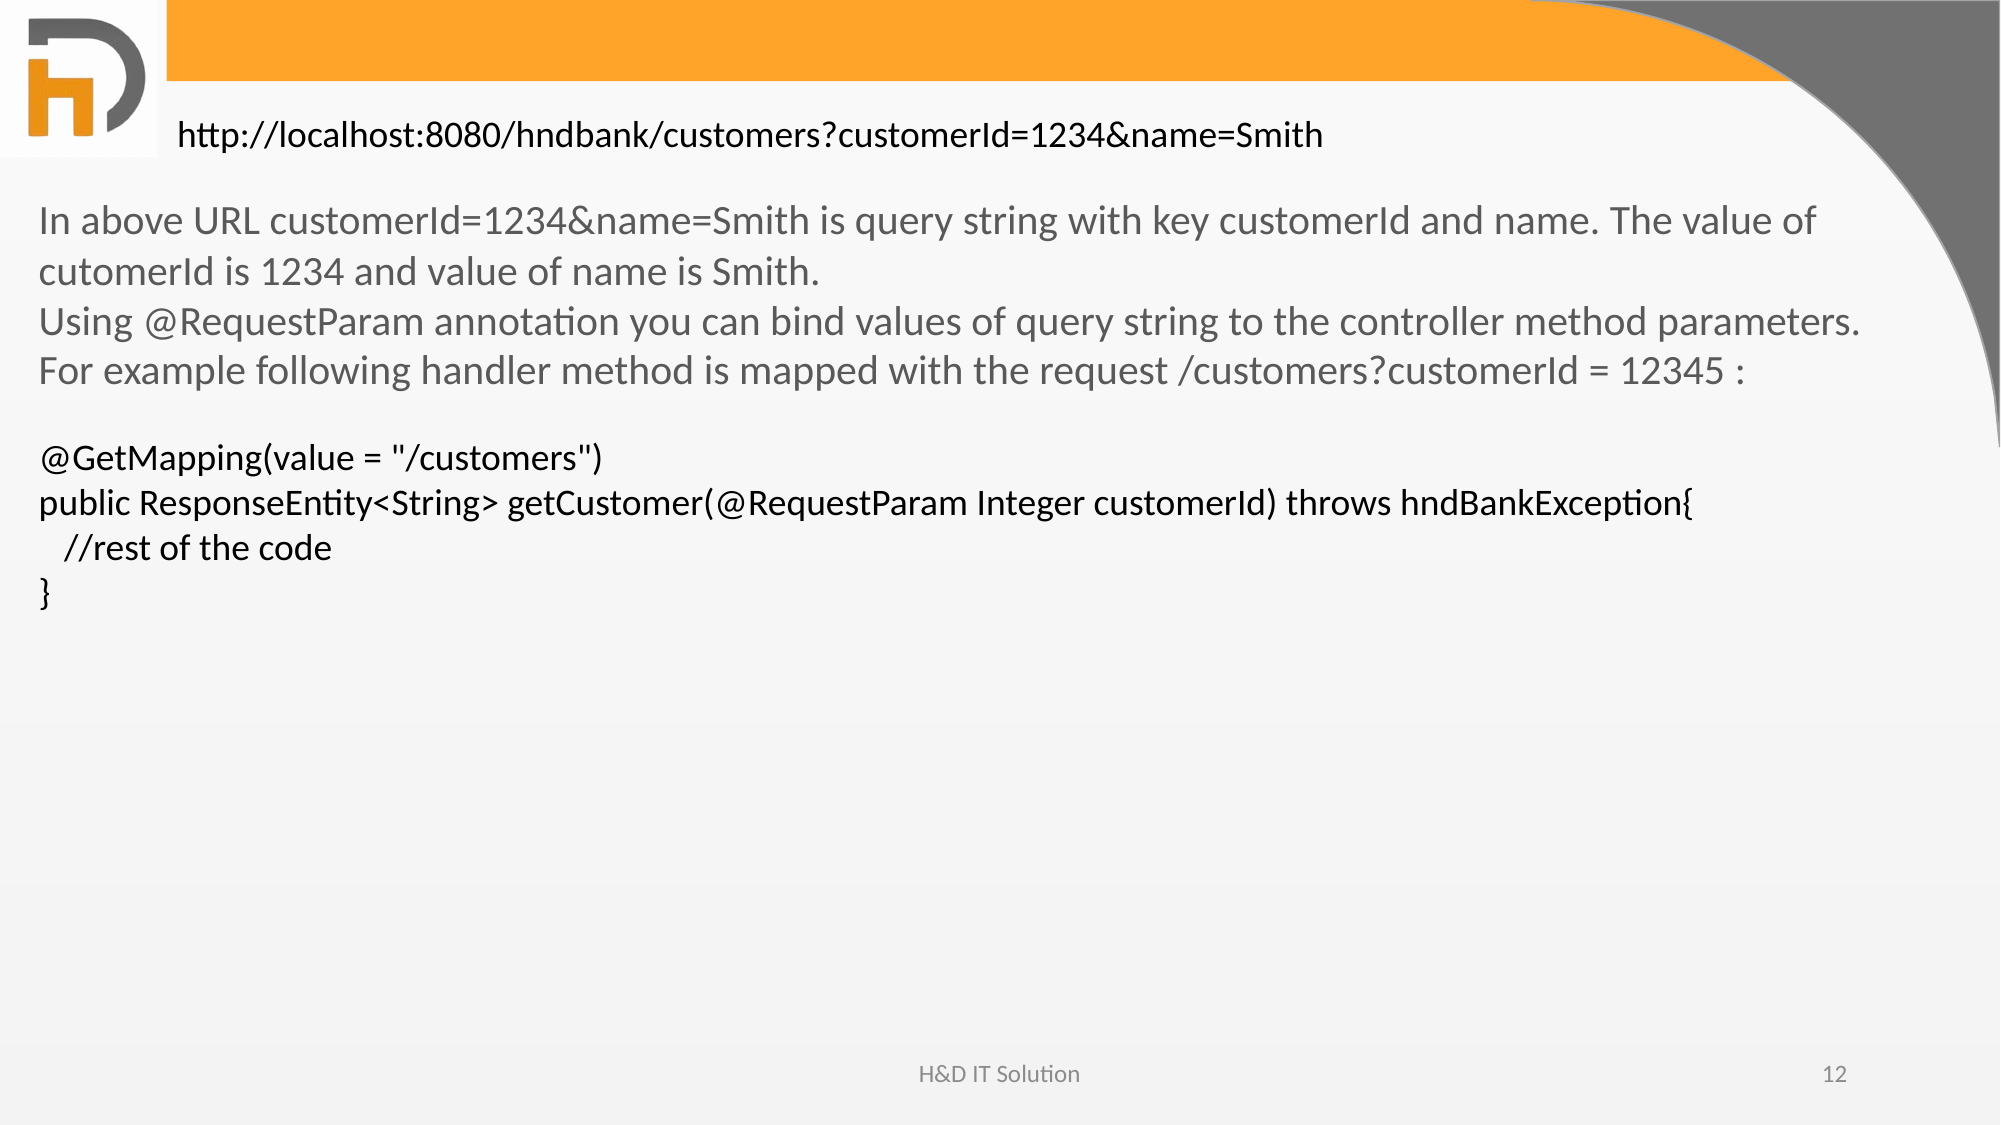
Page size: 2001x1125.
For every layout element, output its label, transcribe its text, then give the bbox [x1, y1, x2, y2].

text_box http://localhost:8080/hndbank/customers?customerId=1234&name=Smith [162, 103, 1732, 163]
picture [0, 0, 157, 157]
text_box In above URL customerId=1234&name=Smith is query string with key customerId and name. The value of cutomerId is 1234 and value of name is Smith. Using @RequestParam annotation you can bind values of query string to the controller method parameters. For example following handler method is mapped with the request /customers?customerId = 12345 : [23, 185, 1929, 401]
slide_number 12 [1412, 1042, 1863, 1103]
footer H&D IT Solution [662, 1042, 1338, 1103]
text_box @GetMapping(value = "/customers") public ResponseEntity<String> getCustomer(@RequestParam Integer customerId) throws hndBankException{ //rest of the code } [23, 425, 1980, 620]
